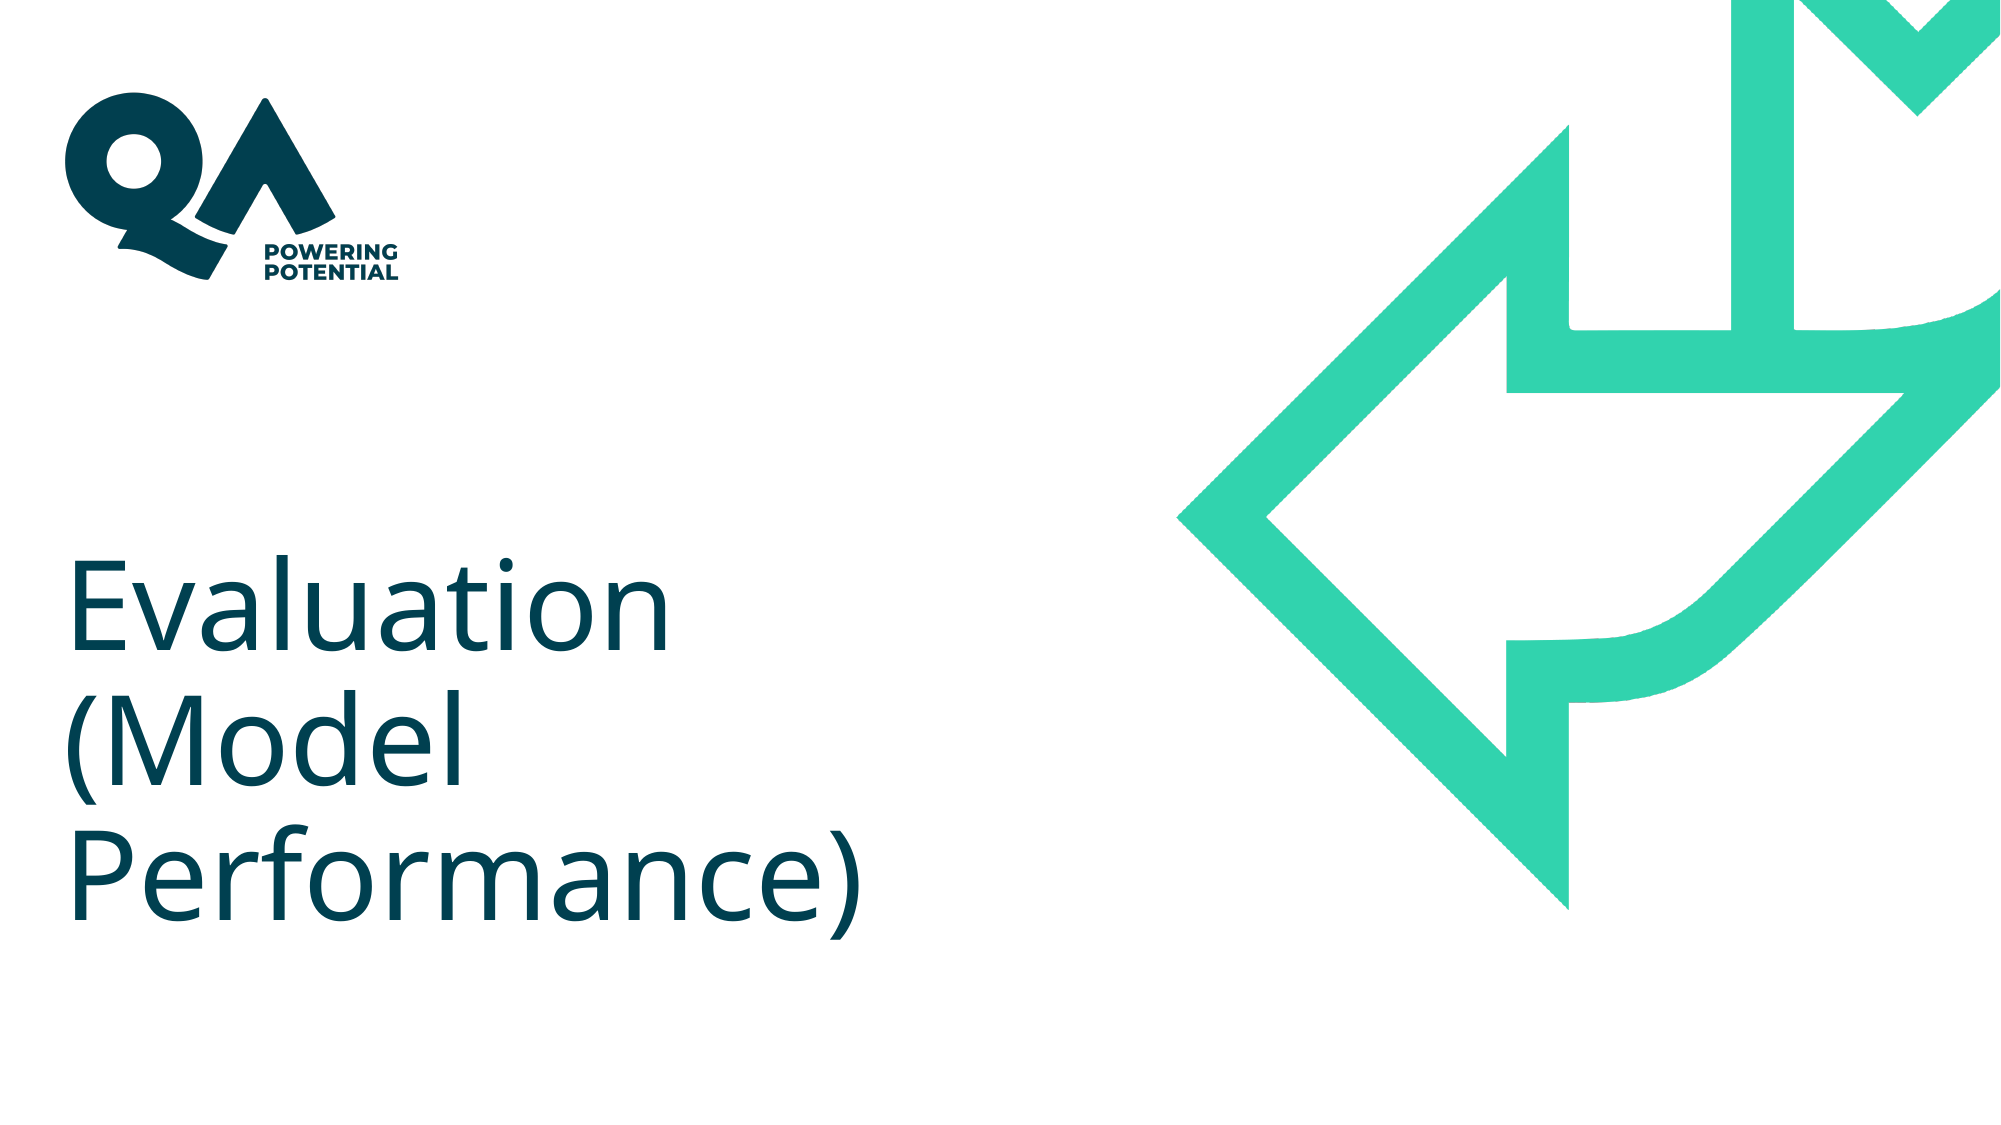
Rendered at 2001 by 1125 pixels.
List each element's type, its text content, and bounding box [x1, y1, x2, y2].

picture [1164, 0, 2001, 931]
title Evaluation (Model Performance) [63, 542, 1146, 942]
picture [13, 49, 447, 314]
